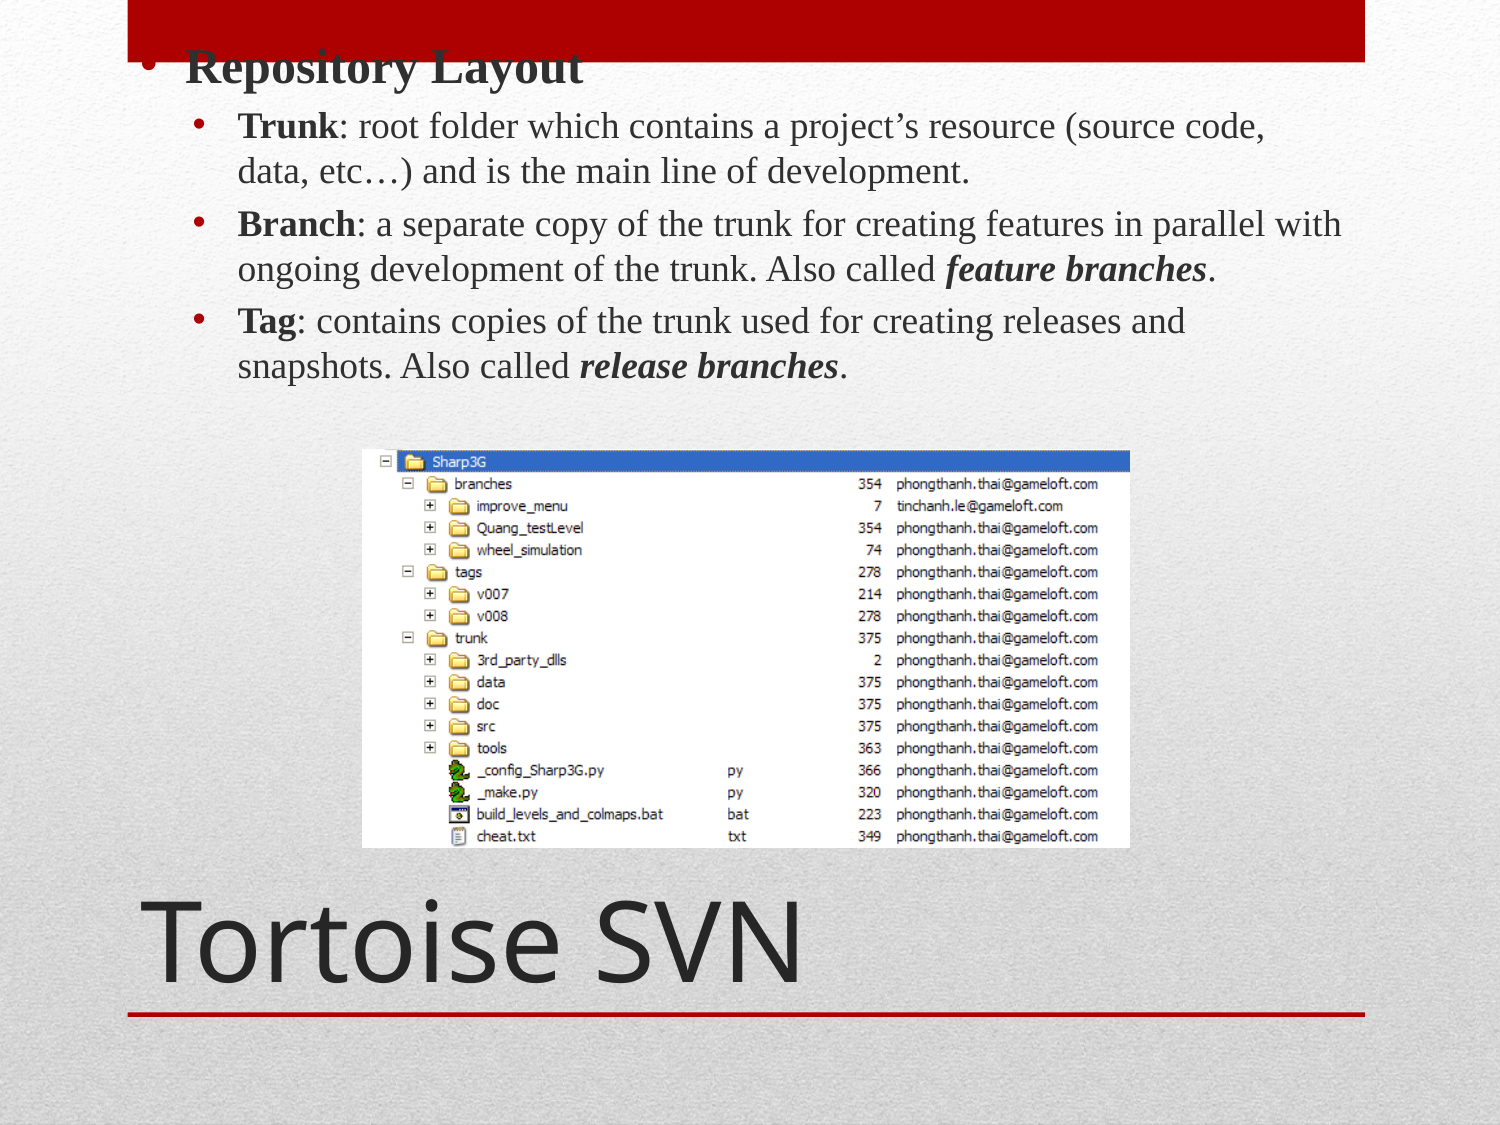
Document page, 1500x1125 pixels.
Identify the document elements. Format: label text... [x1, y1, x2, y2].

list Repository Layout Trunk: root folder which contains a project’s resource (source code, data, etc…) and is the main line of development. Branch: a separate copy of the trunk for creating features in parallel with ongoing development of the trunk. Also called feature branches. Tag: contains copies of the trunk used for creating releases and snapshots. Also called release branches. [125, 112, 1363, 750]
title Tortoise SVN [125, 750, 1238, 1013]
picture [361, 449, 1131, 851]
